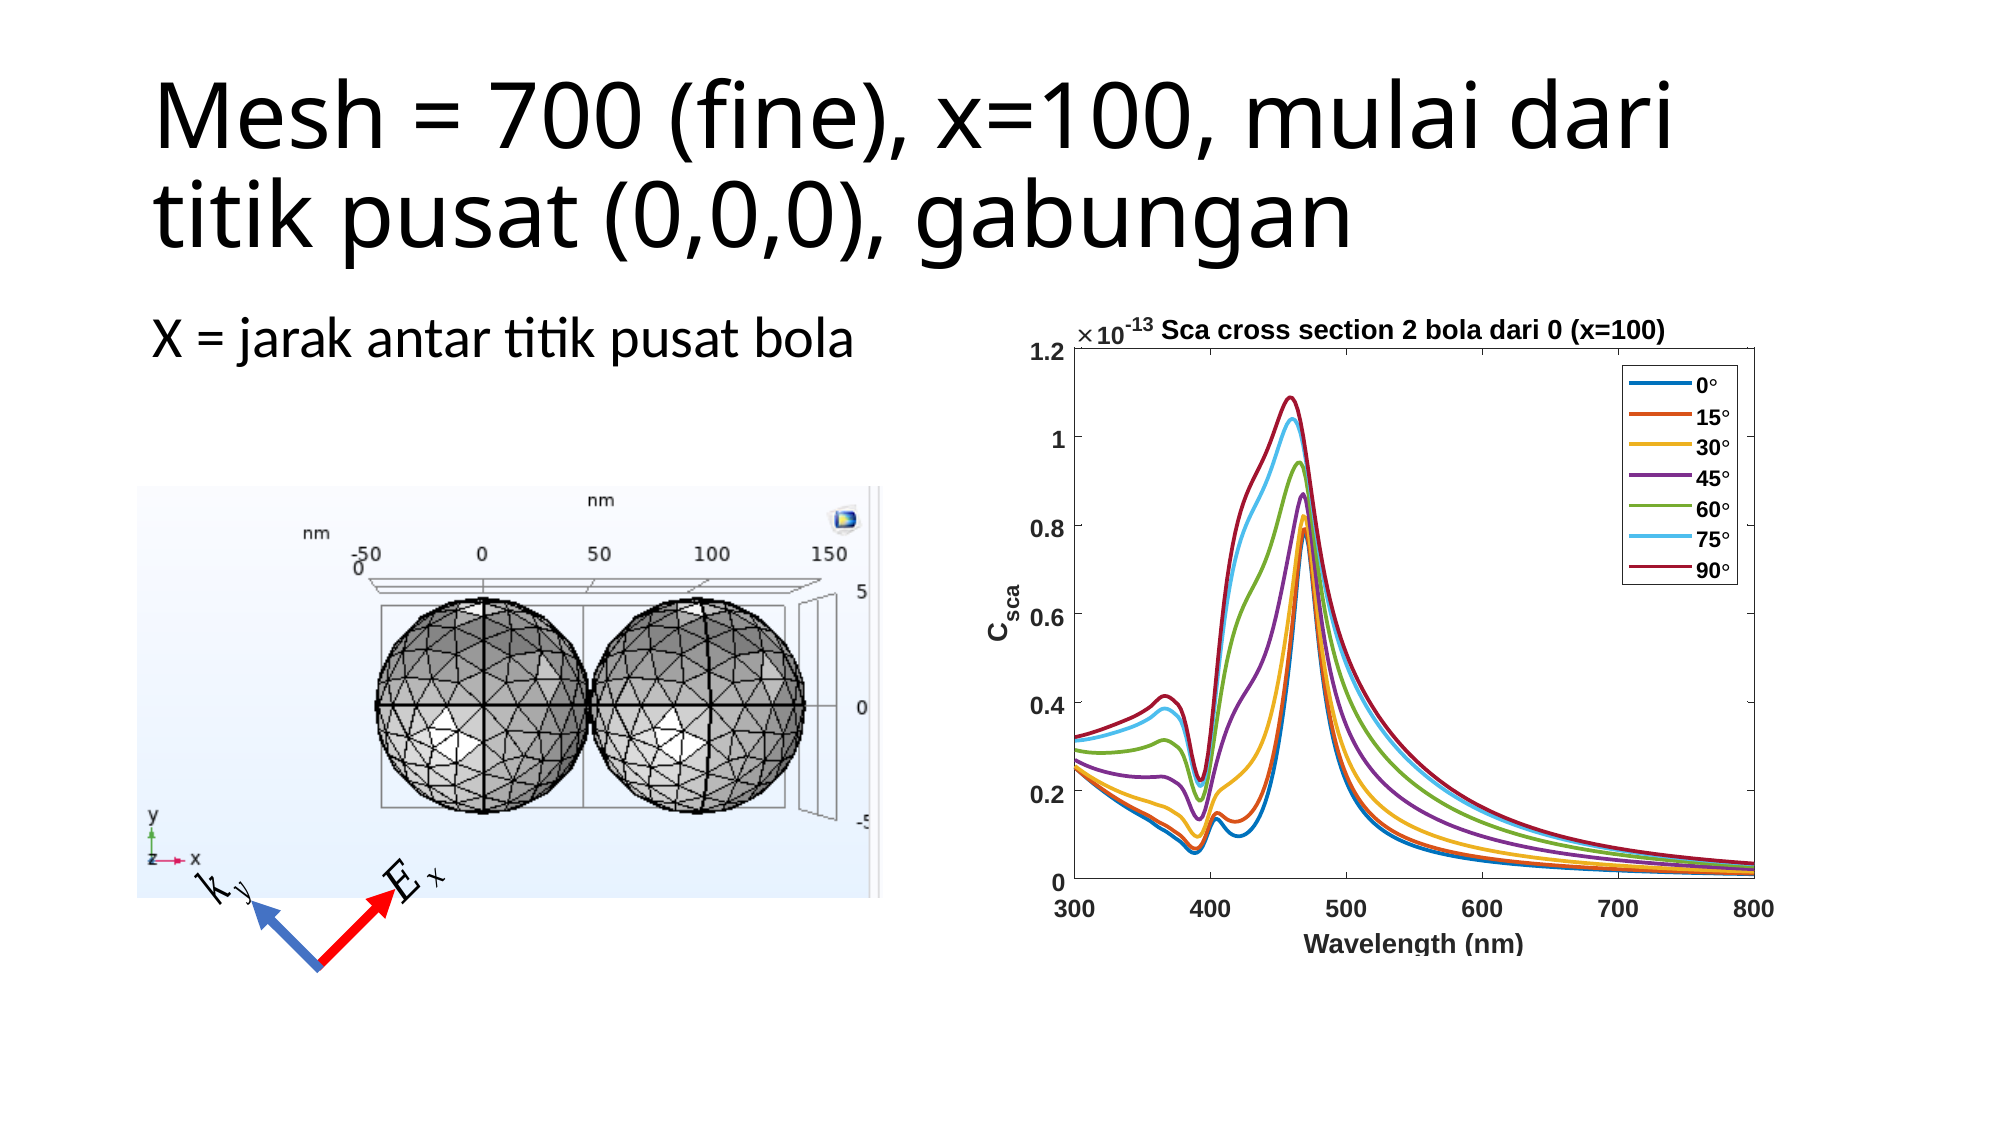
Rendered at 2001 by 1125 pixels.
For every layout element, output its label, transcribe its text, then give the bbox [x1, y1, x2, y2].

title Mesh = 700 (fine), x=100, mulai dari titik pusat (0,0,0), gabungan [137, 59, 1863, 278]
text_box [228, 782, 411, 975]
picture [137, 486, 883, 898]
picture [960, 299, 1836, 956]
list X = jarak antar titik pusat bola [137, 299, 1863, 1014]
